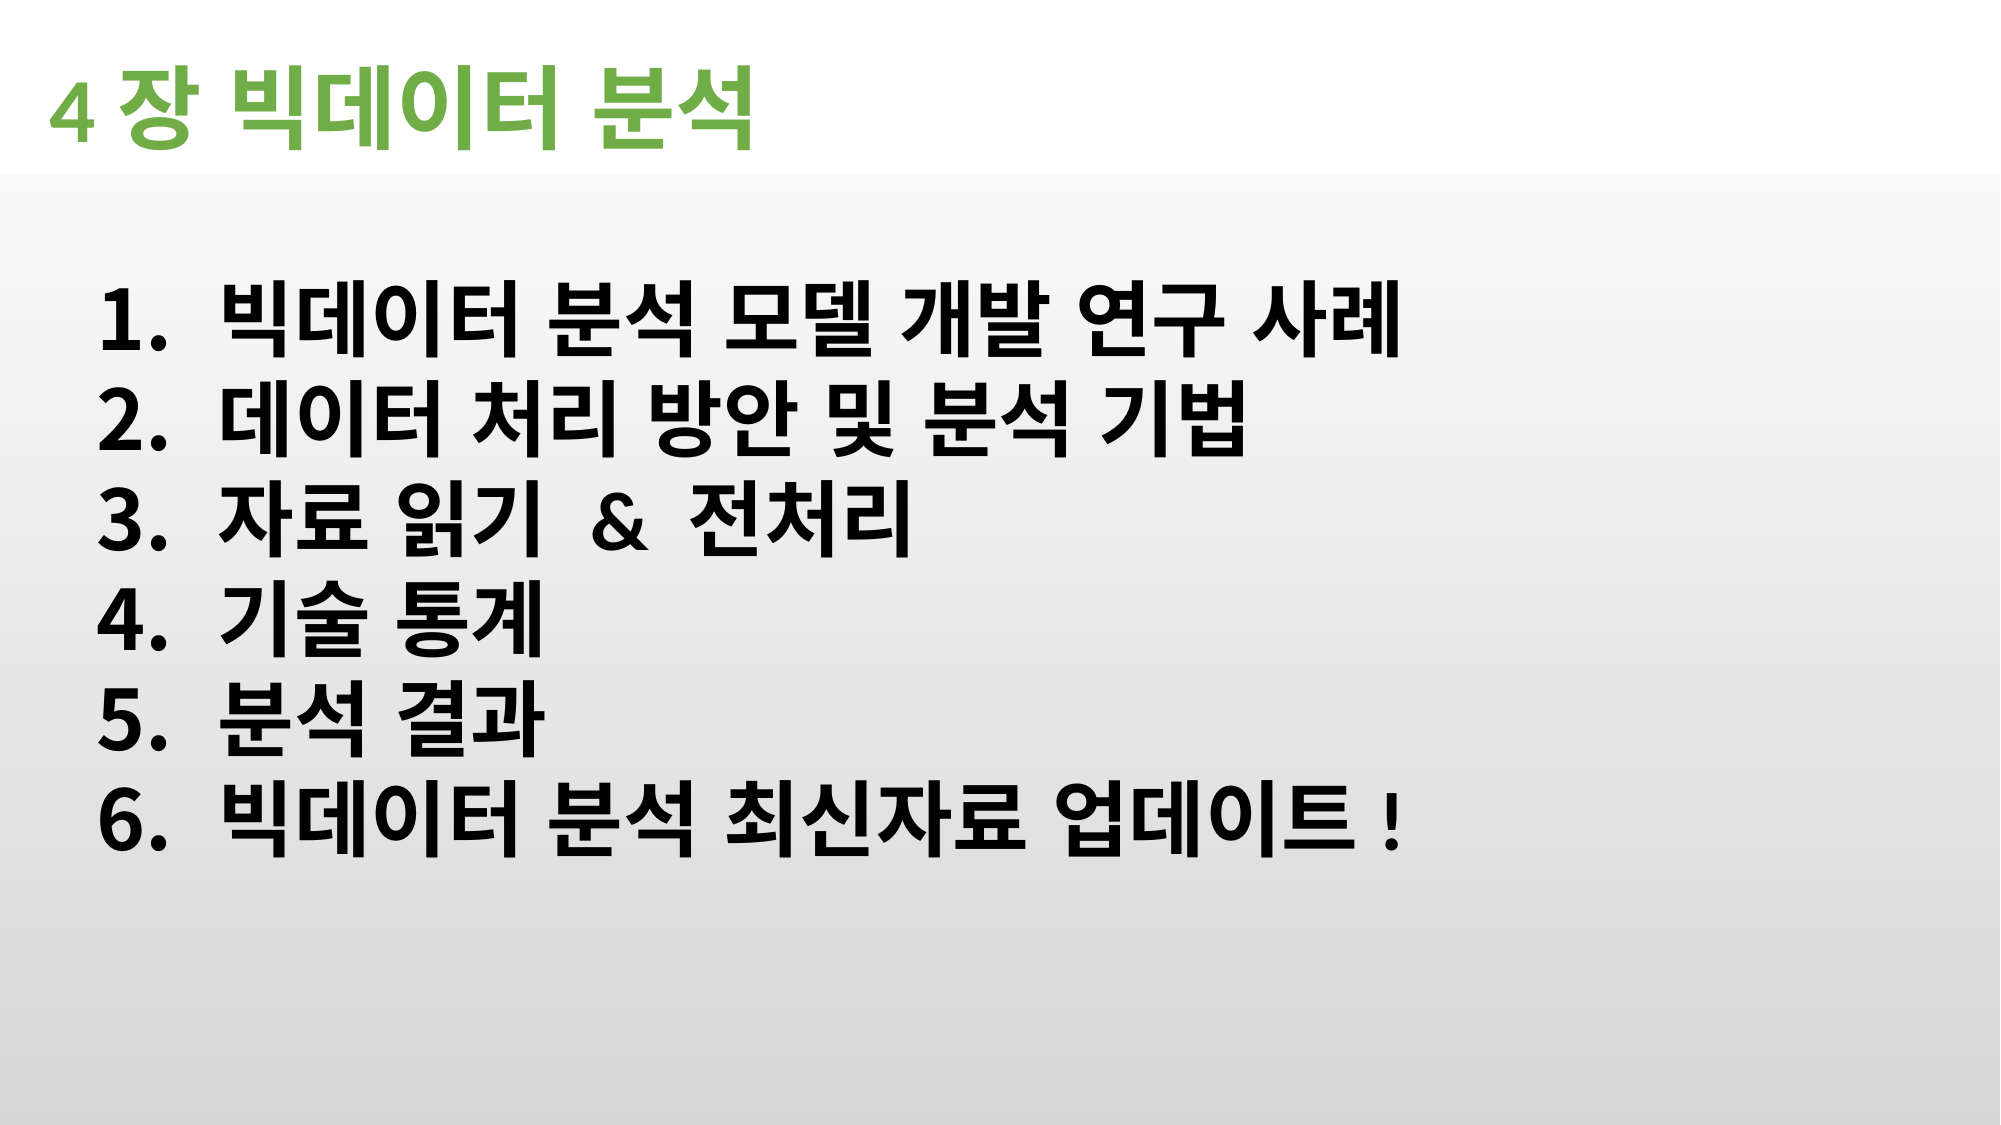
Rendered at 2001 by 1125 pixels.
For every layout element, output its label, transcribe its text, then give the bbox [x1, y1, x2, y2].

text_box 4장 빅데이터 분석 [34, 43, 1450, 169]
text_box 빅데이터 분석 모델 개발 연구 사례 데이터 처리 방안 및 분석 기법 자료 읽기 & 전처리 기술 통계 분석 결과 빅데이터 분석 최신자료 업데이트! [81, 260, 2000, 875]
